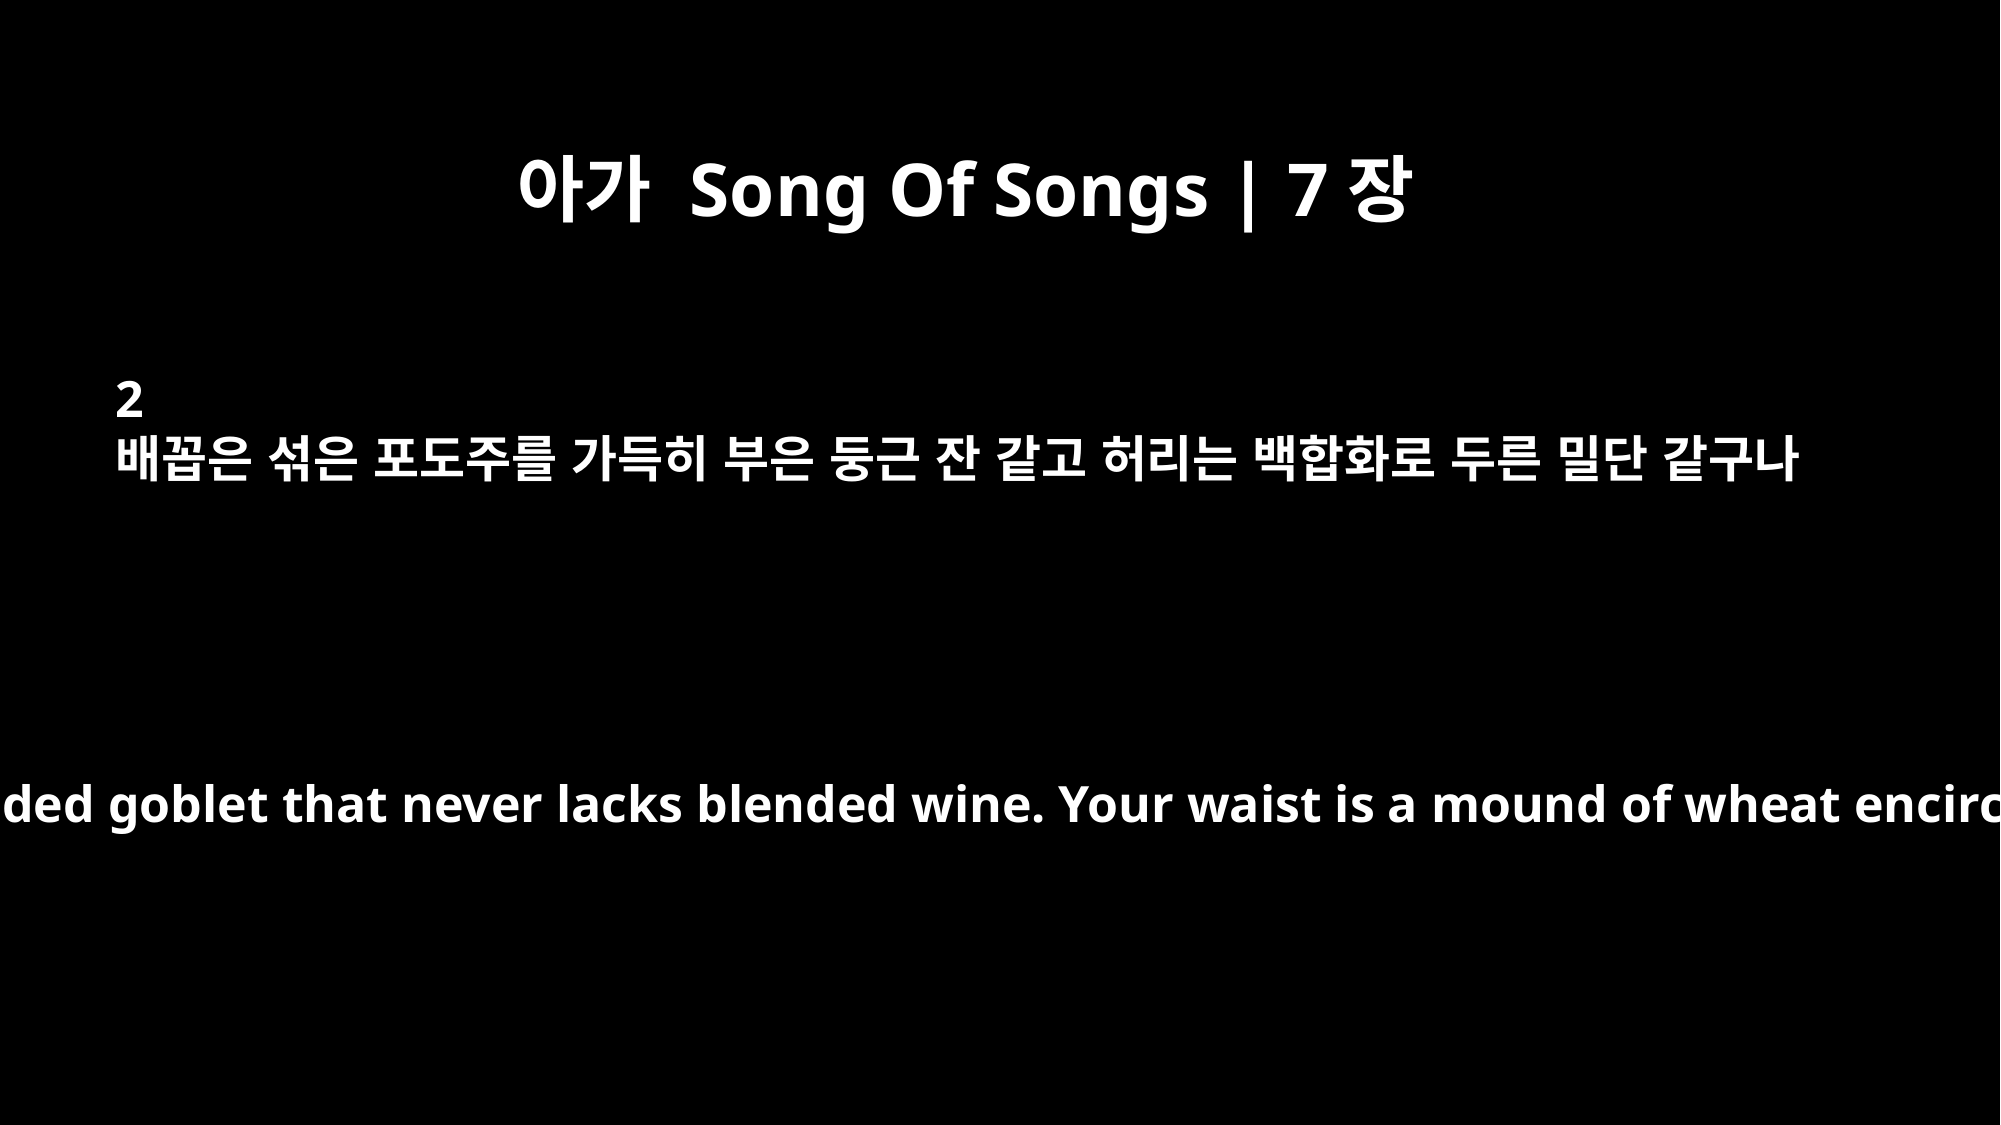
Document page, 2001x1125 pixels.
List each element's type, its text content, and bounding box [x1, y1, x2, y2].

text_box 2 배꼽은 섞은 포도주를 가득히 부은 둥근 잔 같고 허리는 백합화로 두른 밀단 같구나 [100, 359, 1817, 495]
text_box Your navel is a rounded goblet that never lacks blended wine. Your waist is a mound of wheat encircled by lilies. [0, 764, 2000, 840]
text_box 아가 Song Of Songs | 7장 [502, 136, 1430, 239]
